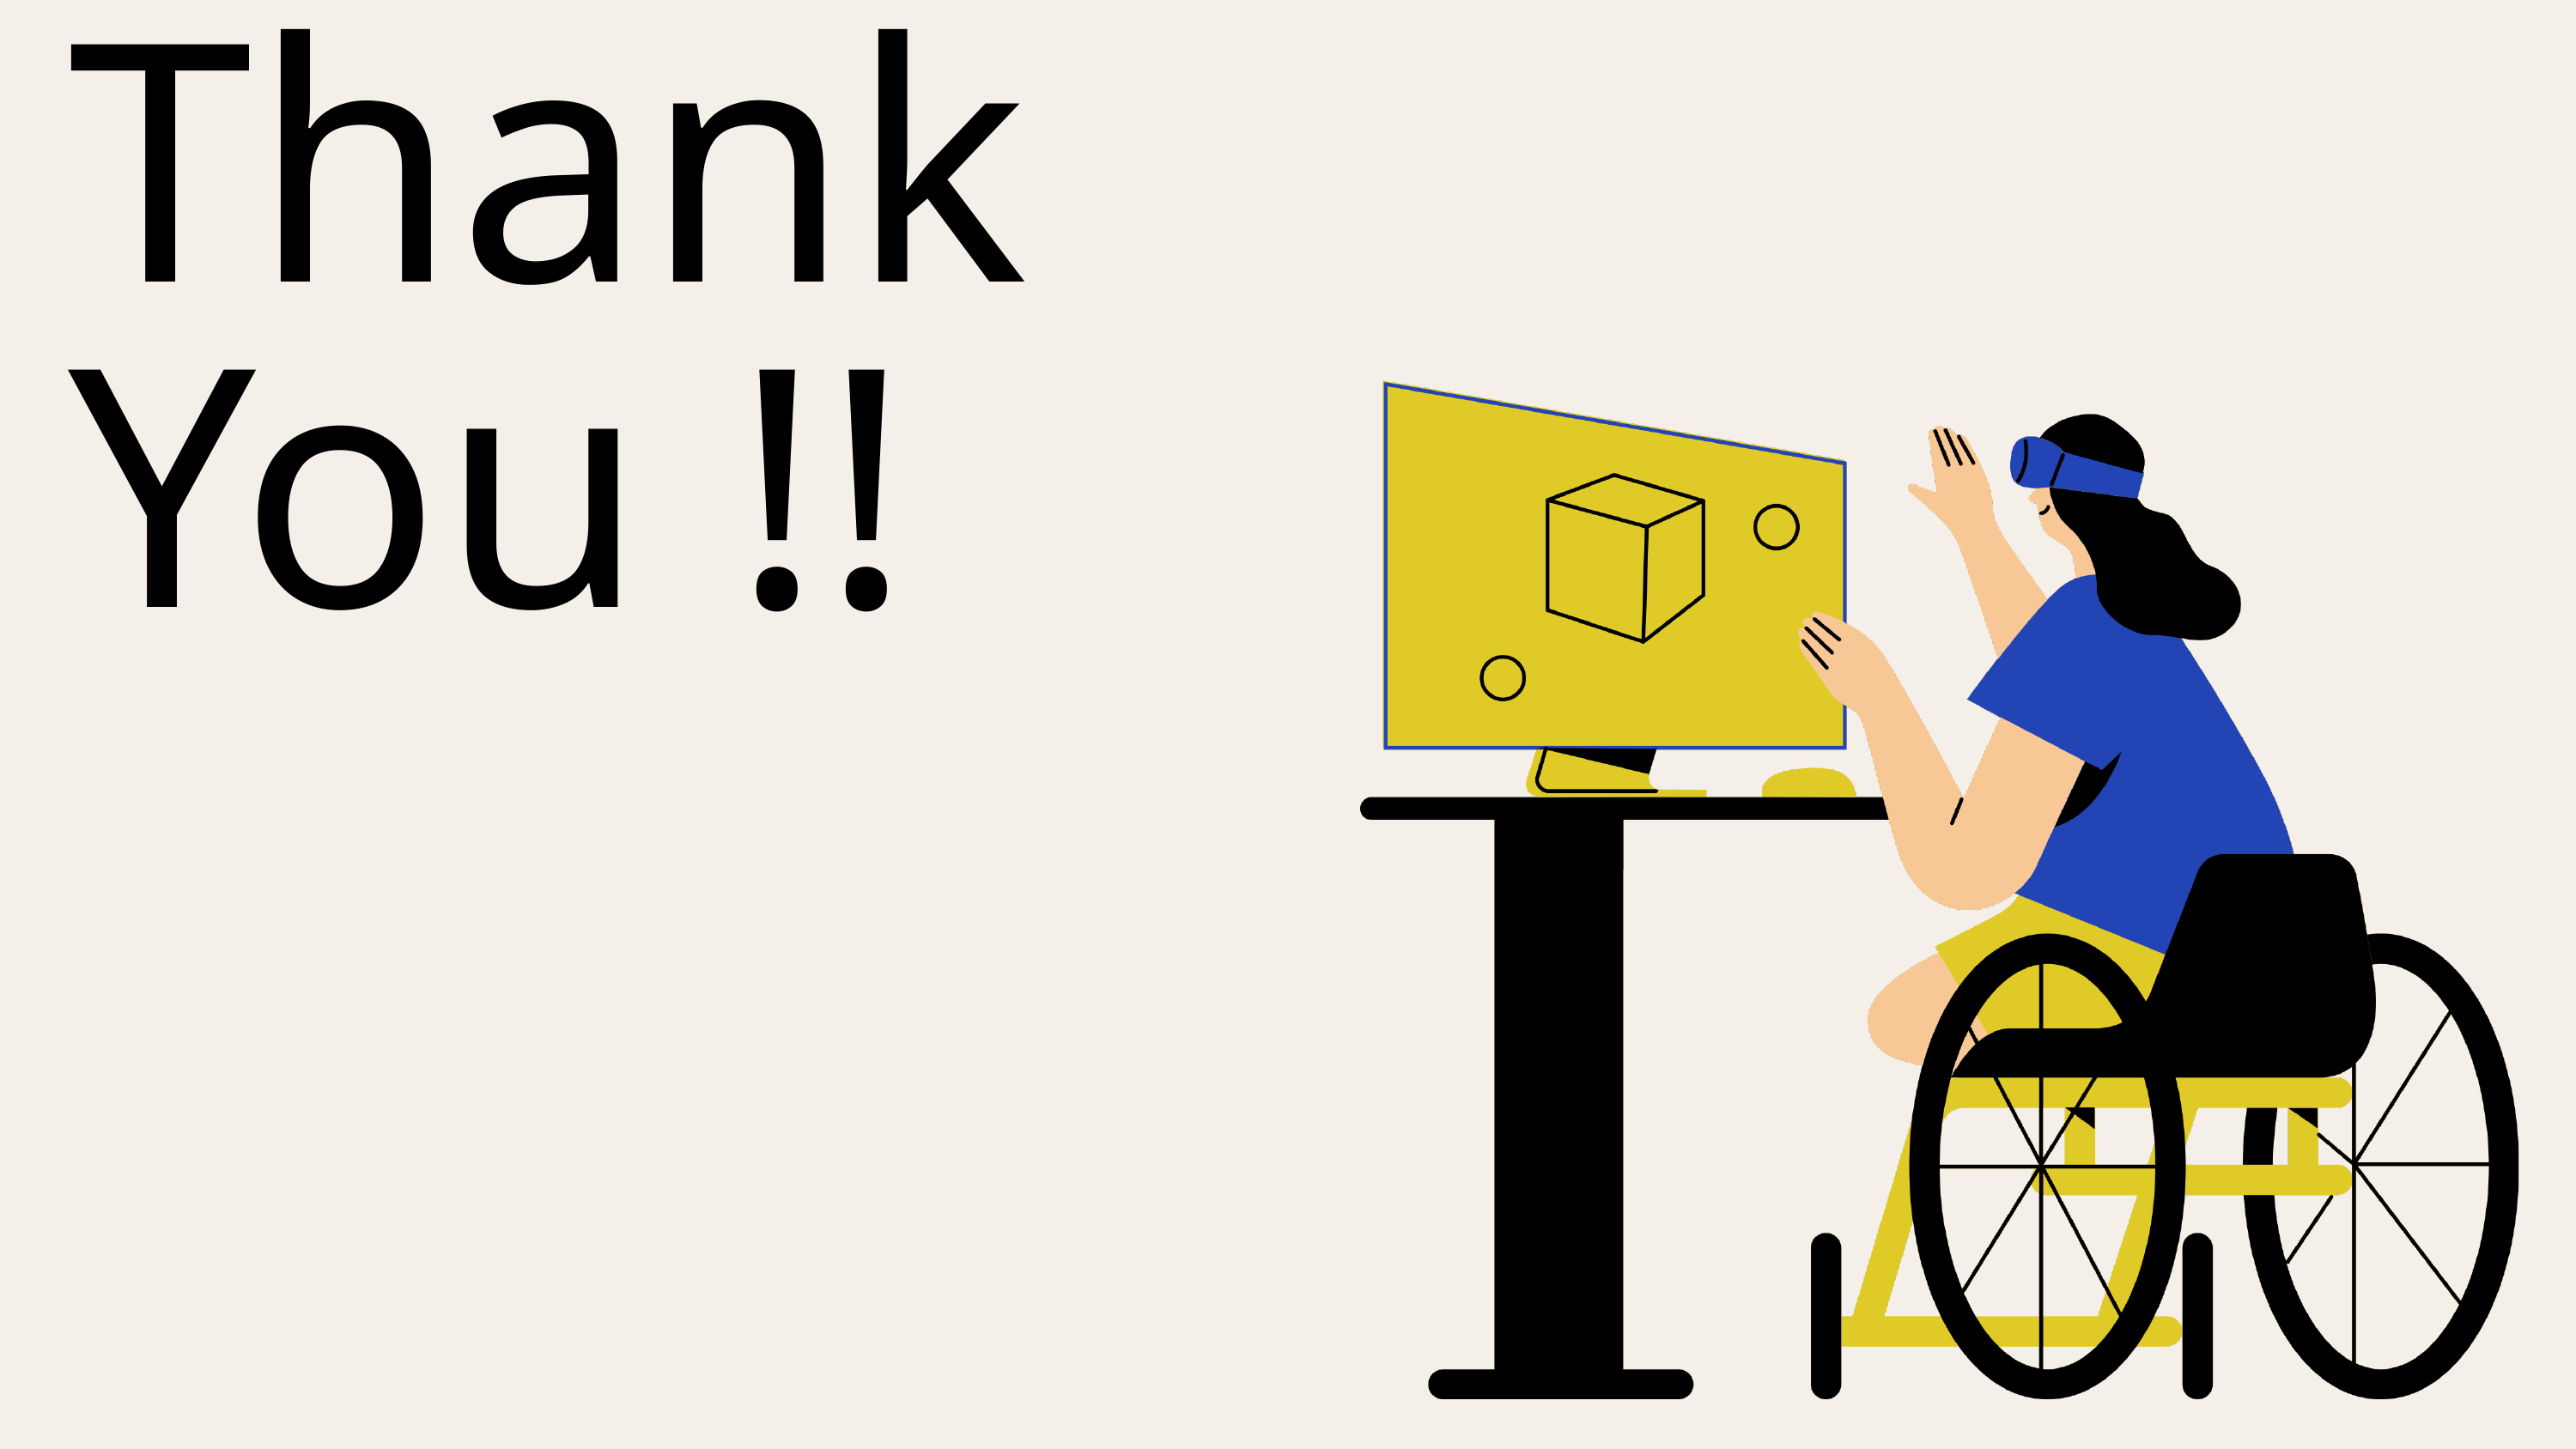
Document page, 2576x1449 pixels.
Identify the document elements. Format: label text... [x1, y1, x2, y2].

text_box Thank You !! [68, 22, 1376, 674]
text_box [1359, 380, 2519, 1399]
